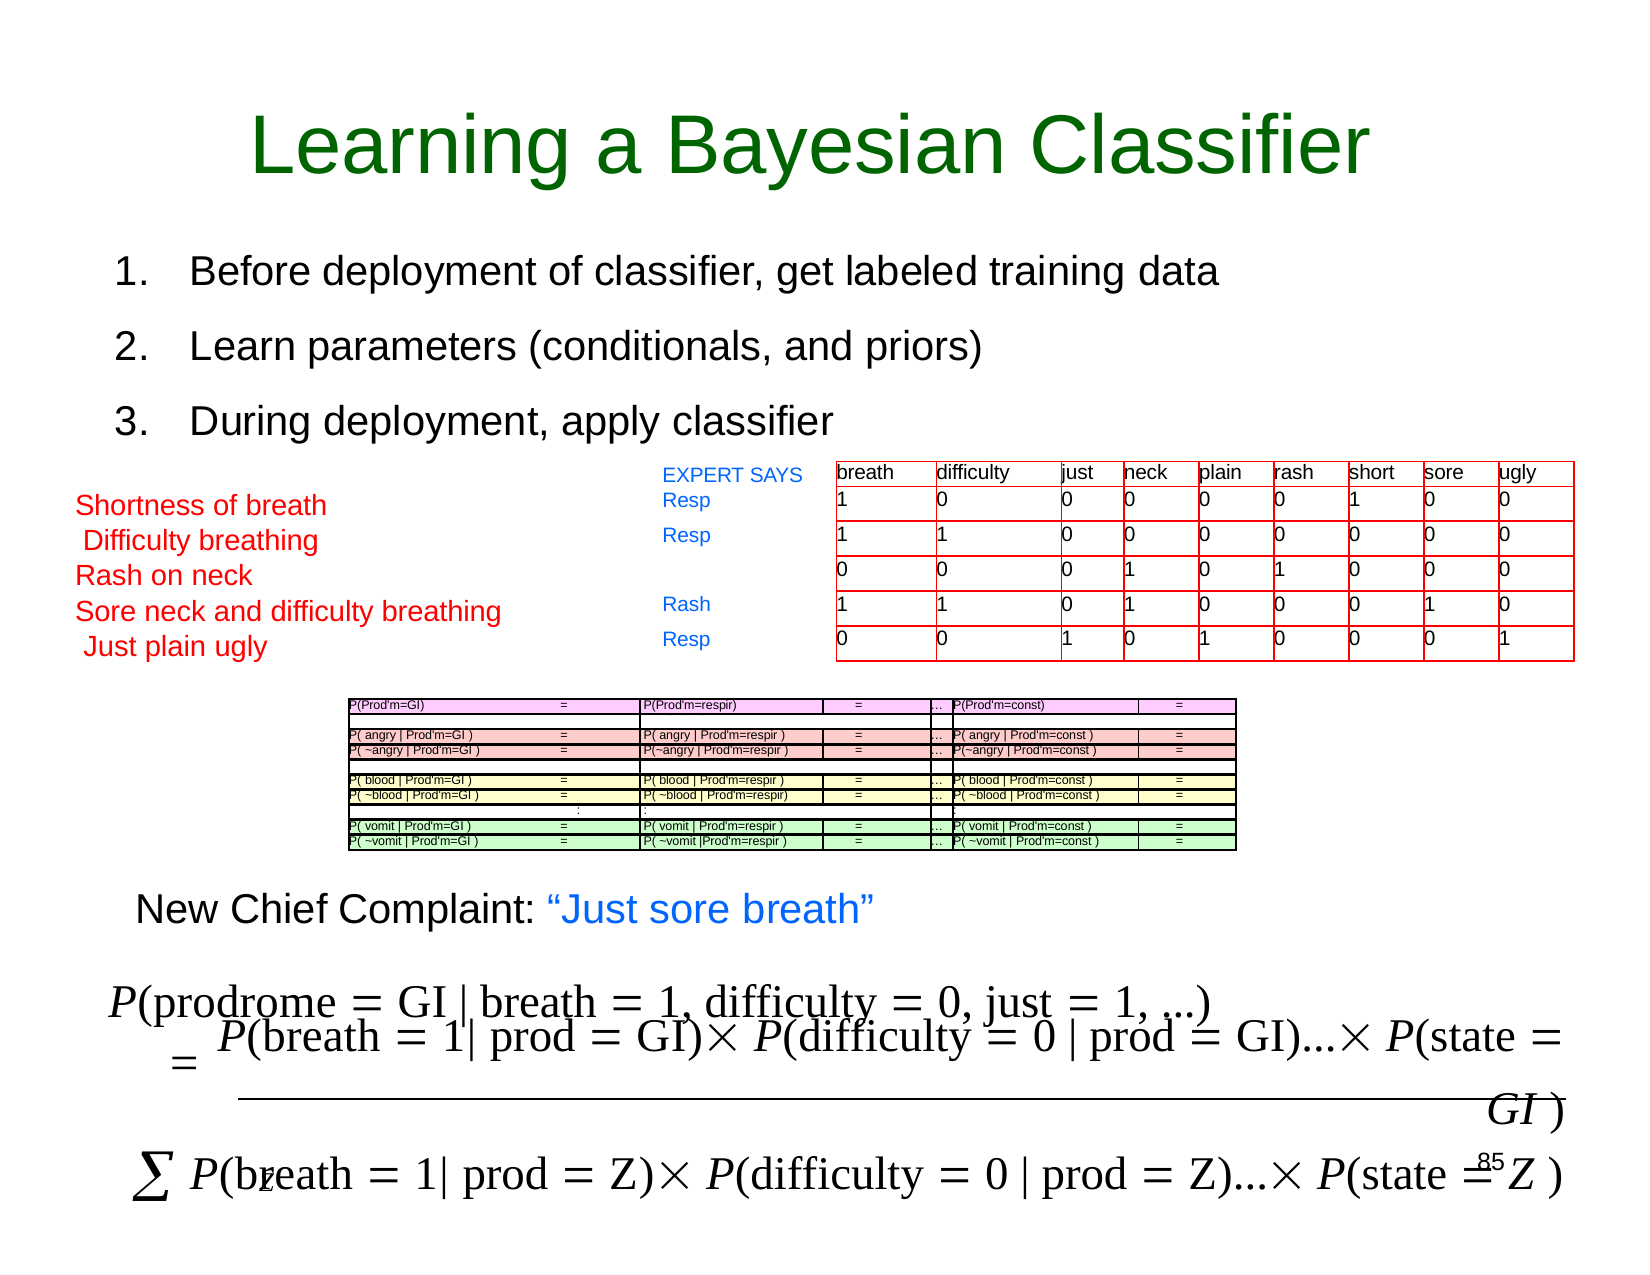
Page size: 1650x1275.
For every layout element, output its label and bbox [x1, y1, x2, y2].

table_cell [937, 487, 1061, 520]
table_cell [350, 761, 639, 773]
table_cell [837, 557, 936, 590]
table_cell [1275, 592, 1348, 625]
table_cell [1200, 522, 1273, 555]
table_cell [824, 730, 930, 743]
table_cell [1350, 487, 1423, 520]
table_cell [641, 730, 822, 743]
table_cell [1062, 522, 1123, 555]
table_cell [932, 730, 952, 743]
table_header [837, 462, 936, 486]
table_cell [937, 627, 1061, 660]
table_cell [932, 776, 952, 788]
table_cell [1139, 821, 1235, 833]
table_cell [1139, 746, 1235, 758]
table_header [954, 700, 1138, 713]
table_cell [1425, 627, 1498, 660]
table_cell [824, 791, 930, 803]
table_cell [350, 836, 639, 849]
text_box [660, 459, 809, 698]
table_header [1200, 462, 1273, 486]
table_cell [1062, 592, 1123, 625]
text_box [102, 879, 1575, 1211]
table_cell [837, 592, 936, 625]
table_cell [1275, 522, 1348, 555]
table_cell [837, 522, 936, 555]
table_cell [1275, 627, 1348, 660]
table_cell [641, 761, 930, 773]
table_cell [932, 715, 952, 728]
table_header [932, 700, 952, 713]
table_cell [1425, 522, 1498, 555]
table_cell [350, 715, 639, 728]
table_cell [954, 821, 1138, 833]
slide_number [1472, 1146, 1510, 1275]
table_cell [824, 836, 930, 849]
table_cell [1500, 627, 1573, 660]
table_cell [932, 761, 952, 773]
table_cell [1139, 836, 1235, 849]
table_cell [837, 627, 936, 660]
table_cell [1350, 627, 1423, 660]
table_cell [350, 821, 639, 833]
table_header [937, 462, 1061, 486]
table_cell [1500, 592, 1573, 625]
table_cell [932, 806, 952, 818]
table_cell [932, 791, 952, 803]
table_cell [1350, 557, 1423, 590]
table_header [1350, 462, 1423, 486]
table_cell [350, 791, 639, 803]
table_cell [1125, 557, 1198, 590]
table_cell [1062, 487, 1123, 520]
text_box [72, 484, 507, 662]
table_cell [1500, 487, 1573, 520]
table_cell [932, 746, 952, 758]
table_cell [1350, 592, 1423, 625]
table_header [1500, 462, 1573, 486]
text_box [113, 216, 1229, 444]
table_cell [1062, 627, 1123, 660]
table_cell [937, 557, 1061, 590]
table_header [1139, 700, 1235, 713]
table_cell [1139, 791, 1235, 803]
table_cell [1125, 487, 1198, 520]
table_header [641, 700, 822, 713]
table_cell [937, 592, 1061, 625]
table_cell [1275, 557, 1348, 590]
table_cell [837, 487, 936, 520]
table_cell [350, 730, 639, 743]
table_cell [1200, 487, 1273, 520]
table_cell [1350, 522, 1423, 555]
table_cell [1500, 557, 1573, 590]
table_cell [641, 821, 822, 833]
table_cell [954, 806, 1235, 818]
title [247, 88, 1378, 304]
table_cell [350, 746, 639, 758]
table_cell [1062, 557, 1123, 590]
table_cell [1139, 776, 1235, 788]
table_cell [1200, 592, 1273, 625]
table_header [350, 700, 639, 713]
table_cell [932, 836, 952, 849]
table_header [824, 700, 930, 713]
table_cell [1425, 592, 1498, 625]
table_cell [937, 522, 1061, 555]
table_cell [824, 821, 930, 833]
table_cell [641, 791, 822, 803]
table_cell [1125, 627, 1198, 660]
table_cell [350, 806, 639, 818]
table_cell [954, 791, 1138, 803]
table_header [1425, 462, 1498, 486]
table_cell [641, 776, 822, 788]
table_cell [1275, 487, 1348, 520]
table_cell [1425, 557, 1498, 590]
table_cell [954, 836, 1138, 849]
table_cell [954, 730, 1138, 743]
table_cell [350, 776, 639, 788]
table_header [1275, 462, 1348, 486]
table_cell [954, 746, 1138, 758]
table_cell [824, 746, 930, 758]
table_cell [954, 761, 1235, 773]
table_cell [1125, 592, 1198, 625]
table_cell [1500, 522, 1573, 555]
table_cell [932, 821, 952, 833]
table_cell [641, 746, 822, 758]
table_cell [1200, 627, 1273, 660]
table_cell [641, 836, 822, 849]
table_header [1125, 462, 1198, 486]
table_cell [1425, 487, 1498, 520]
table_cell [1125, 522, 1198, 555]
table_cell [641, 806, 930, 818]
table_cell [954, 715, 1235, 728]
table_header [1062, 462, 1123, 486]
table_cell [954, 776, 1138, 788]
table_cell [824, 776, 930, 788]
table_cell [1200, 557, 1273, 590]
table_cell [1139, 730, 1235, 743]
table_cell [641, 715, 930, 728]
